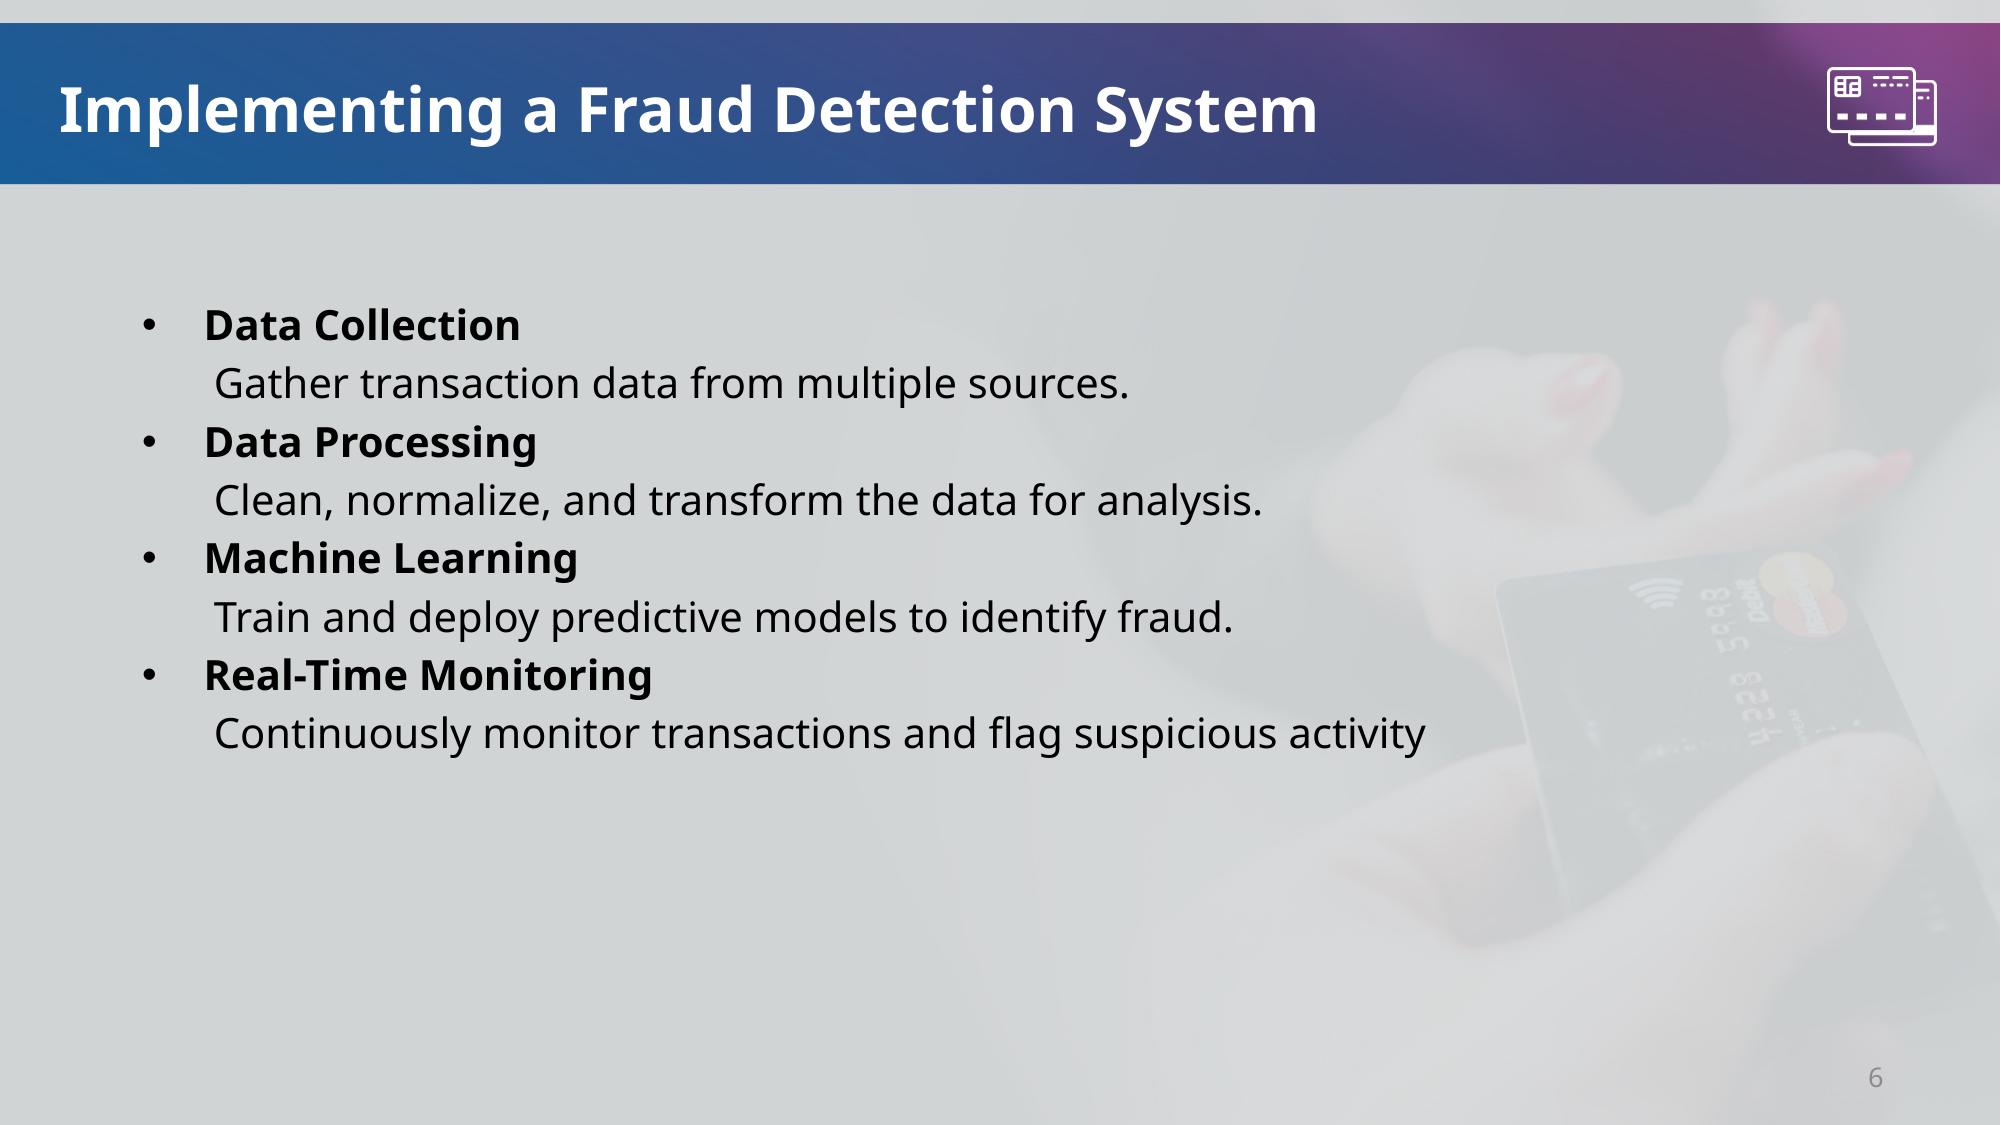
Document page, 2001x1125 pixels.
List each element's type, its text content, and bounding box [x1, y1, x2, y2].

list Data Collection Gather transaction data from multiple sources. Data Processing Clean, normalize, and transform the data for analysis. Machine Learning Train and deploy predictive models to identify fraud. Real-Time Monitoring Continuously monitor transactions and flag suspicious activity [125, 290, 1827, 1024]
title Implementing a Fraud Detection System [43, 41, 1473, 173]
slide_number 6 [1433, 1054, 1900, 1103]
picture [0, 0, 2000, 1125]
